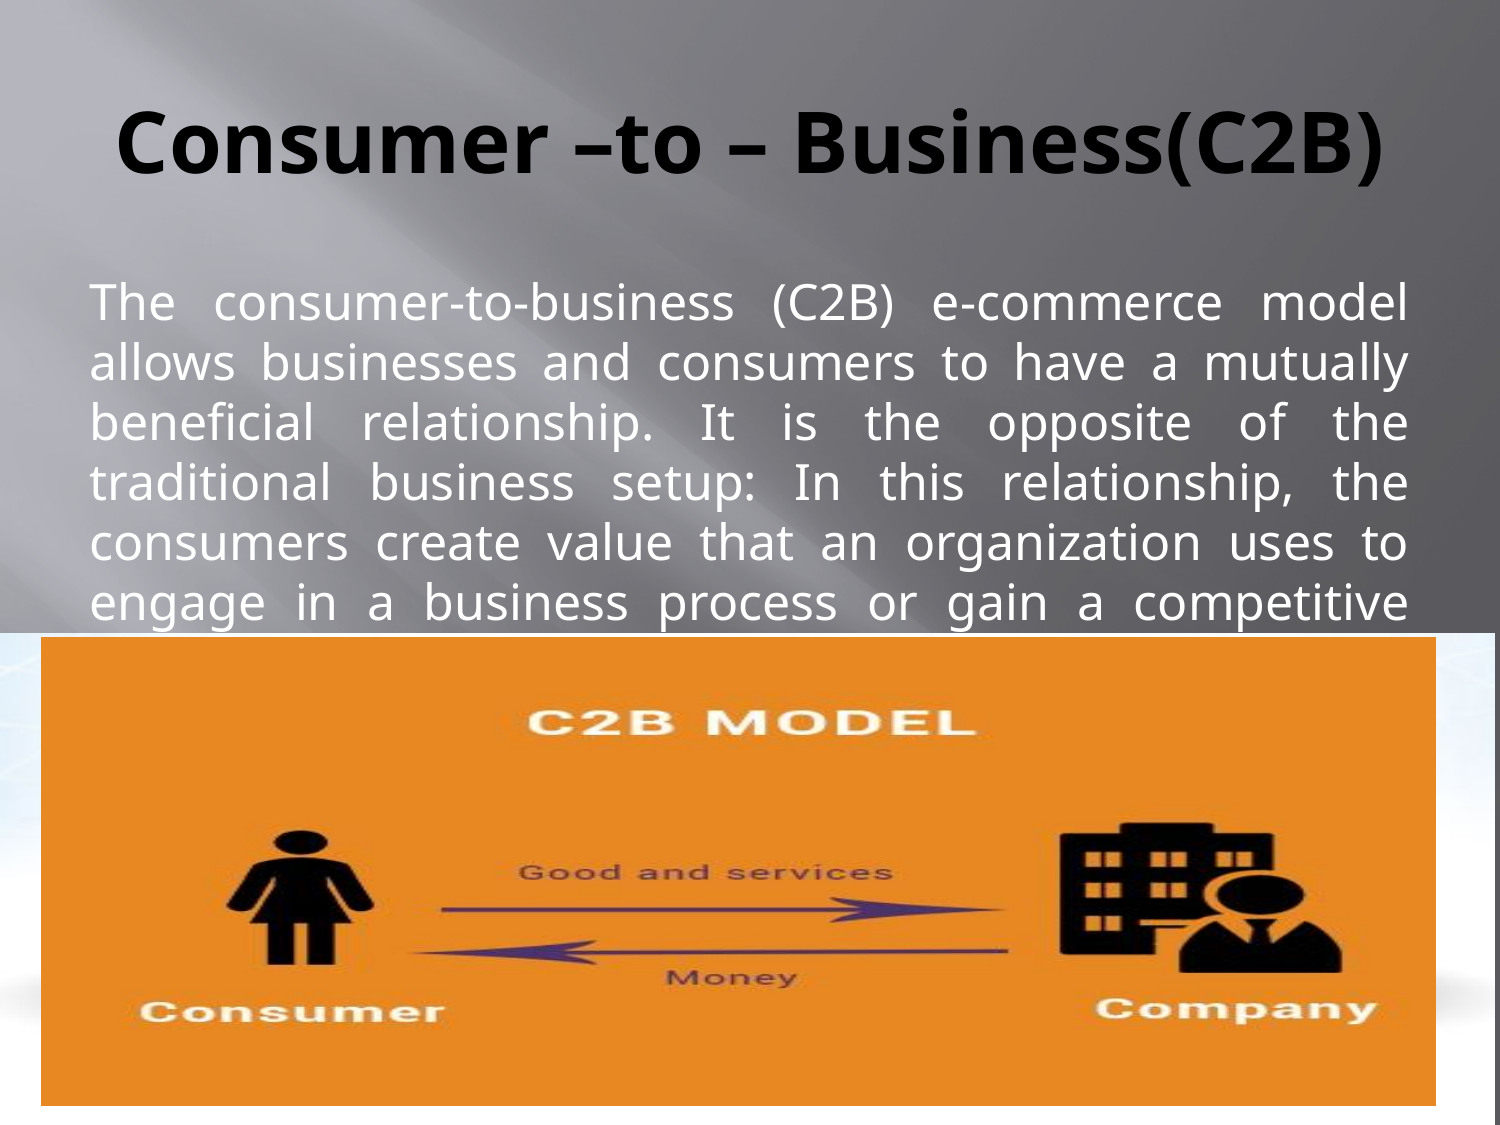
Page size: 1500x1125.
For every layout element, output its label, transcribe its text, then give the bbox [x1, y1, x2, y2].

title Consumer –to – Business(C2B) [75, 45, 1425, 233]
picture [0, 633, 1495, 1125]
list The consumer-to-business (C2B) e-commerce model allows businesses and consumers to have a mutually beneficial relationship. It is the opposite of the traditional business setup: In this relationship, the consumers create value that an organization uses to engage in a business process or gain a competitive advantage [75, 262, 1425, 633]
